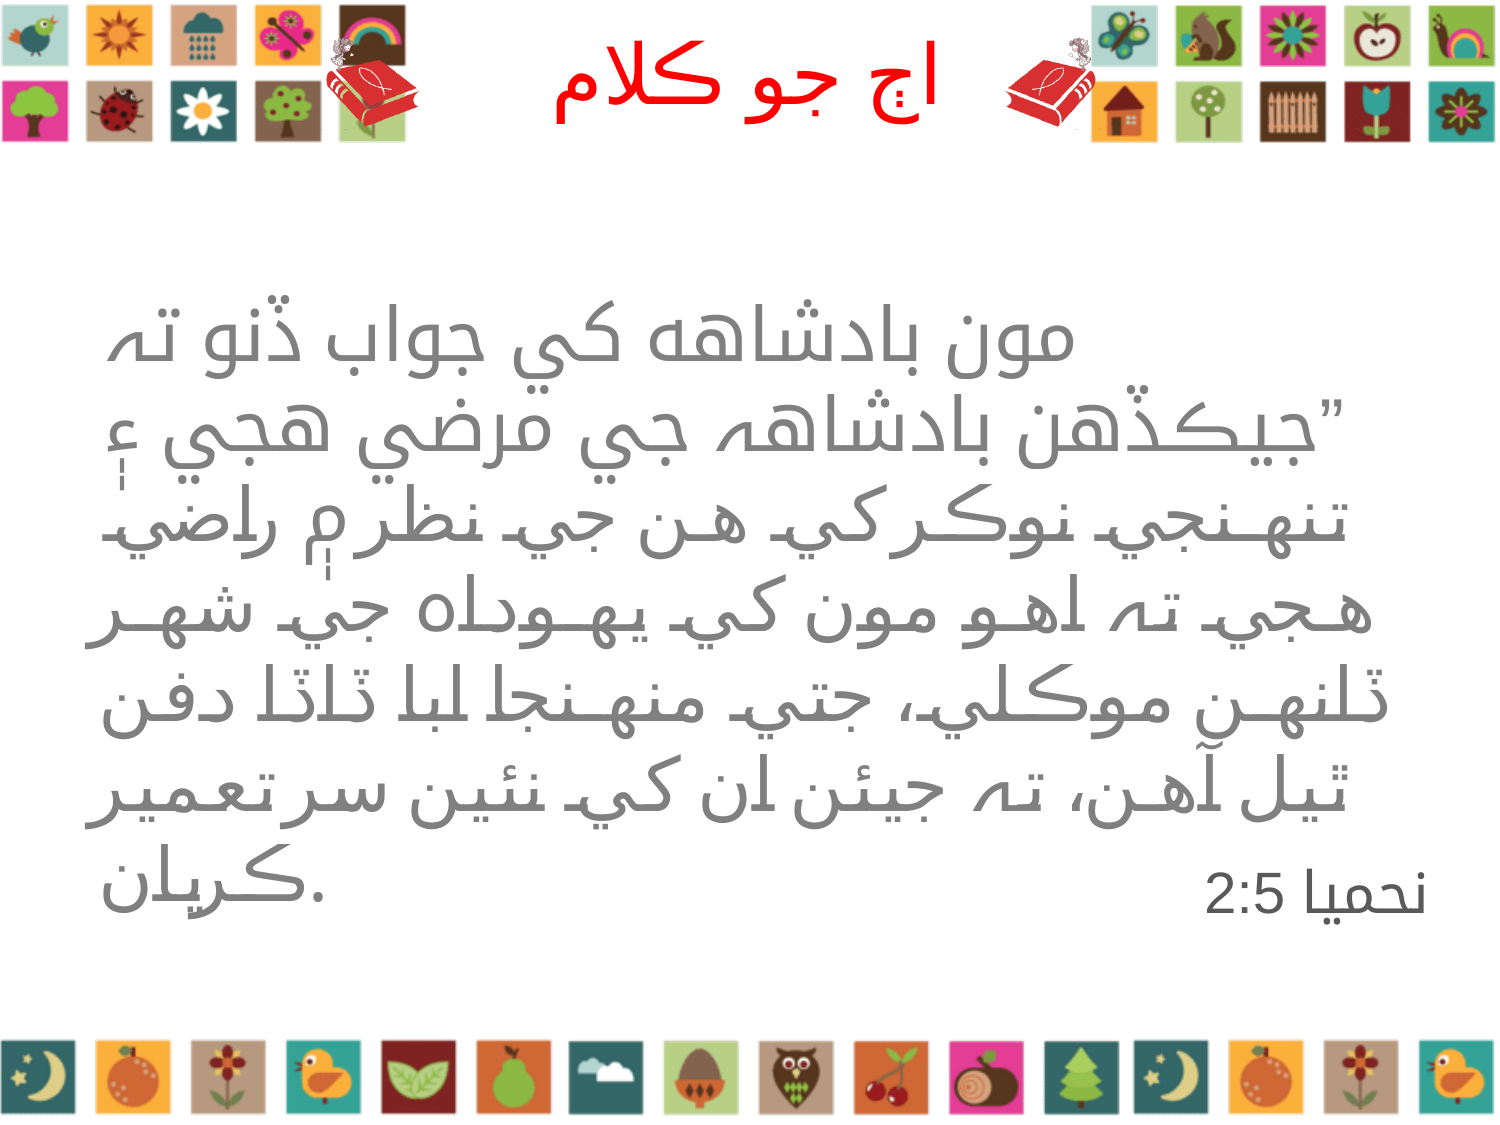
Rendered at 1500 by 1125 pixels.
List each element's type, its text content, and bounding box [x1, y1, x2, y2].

text_box نحميا 2:5 [812, 848, 1444, 933]
picture [0, 3, 451, 150]
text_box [0, 1028, 1500, 1118]
text_box مون بادشاھه کي جواب ڏنو تہ ”جيڪڏھن بادشاھہ جي مرضي ھجي ۽ تنھنجي نوڪر کي ھن جي نظر ۾ راضي ھجي تہ اھو مون کي يھوداہ جي شھر ڏانھن موڪلي، جتي منھنجا ابا ڏاڏا دفن ٿيل آھن، تہ جيئن ان کي نئين سر تعمير ڪريان. [88, 278, 1436, 924]
text_box اڄ جو ڪلام [425, 13, 1078, 129]
picture [974, 3, 1500, 150]
